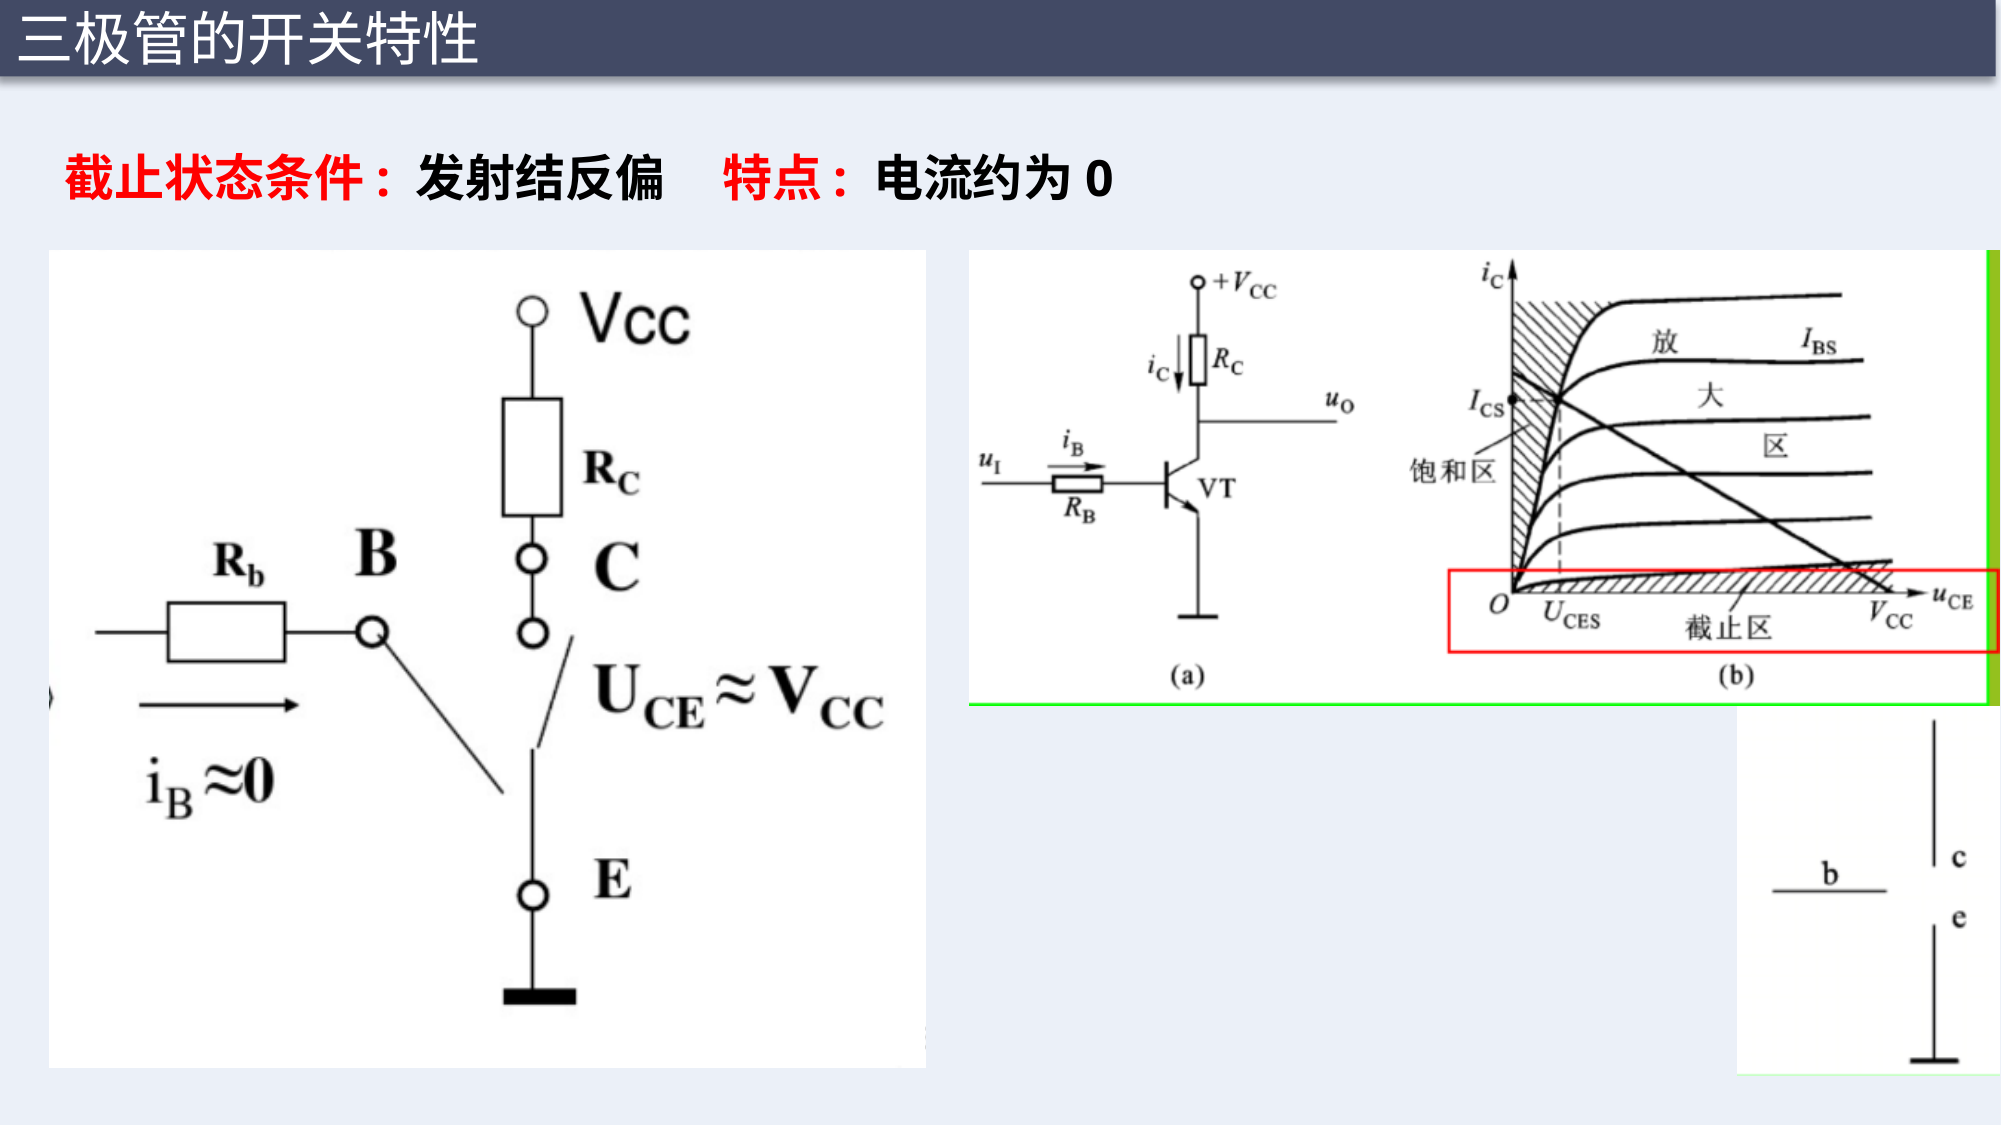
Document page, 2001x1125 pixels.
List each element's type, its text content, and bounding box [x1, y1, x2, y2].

picture [49, 250, 926, 1068]
text_box 三极管的开关特性 [0, 0, 1086, 111]
text_box 截止状态条件: 发射结反偏 特点: 电流约为0 [49, 108, 1419, 214]
picture [969, 250, 2000, 1077]
